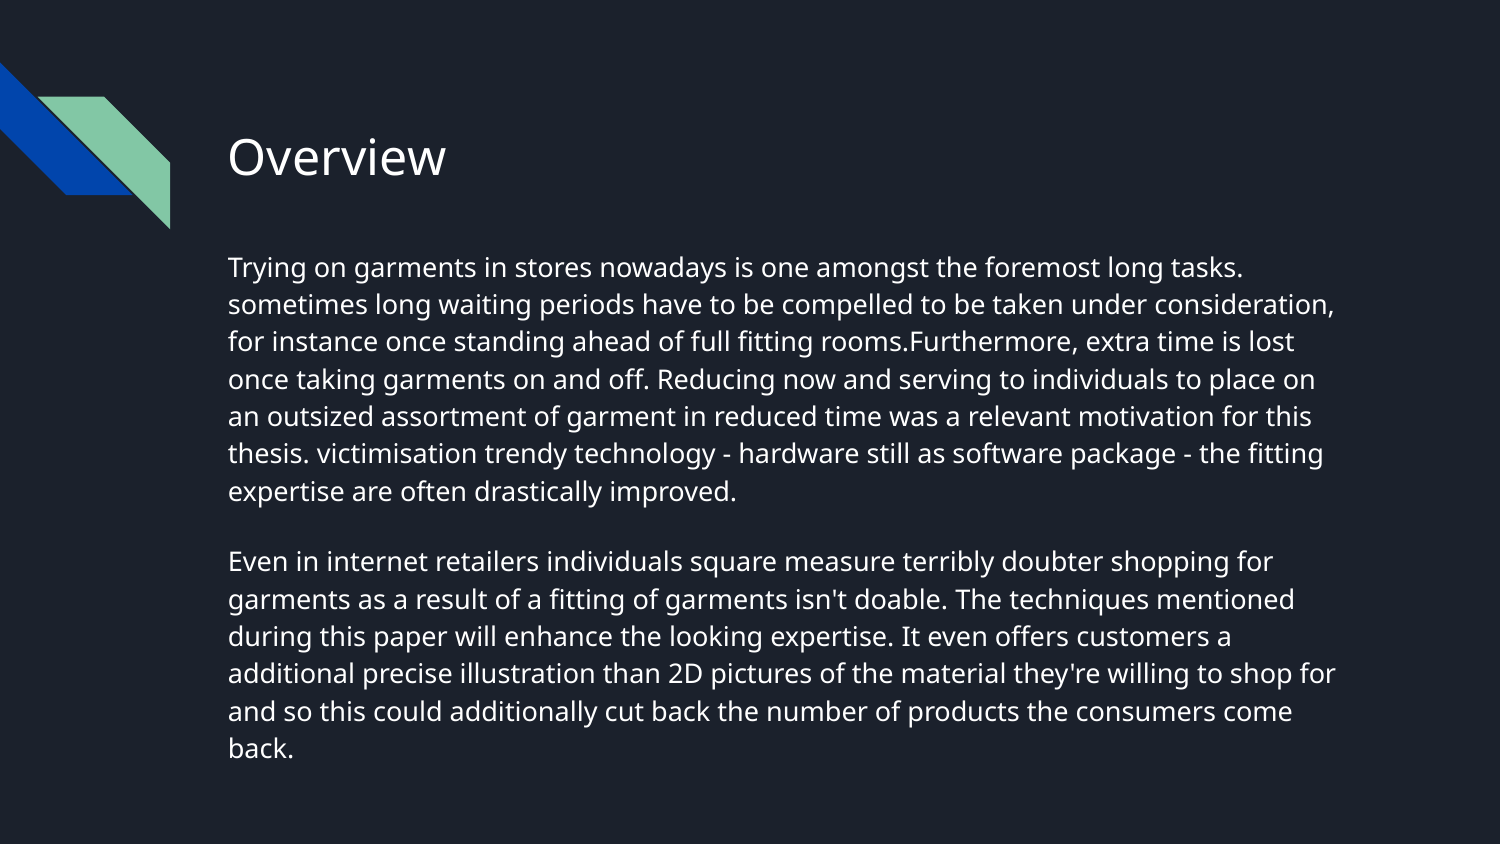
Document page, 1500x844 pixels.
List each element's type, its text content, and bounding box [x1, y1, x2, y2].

title Overview [212, 110, 1368, 230]
list Trying on garments in stores nowadays is one amongst the foremost long tasks. sometimes long waiting periods have to be compelled to be taken under consideration, for instance once standing ahead of full fitting rooms.Furthermore, extra time is lost once taking garments on and off. Reducing now and serving to individuals to place on an outsized assortment of garment in reduced time was a relevant motivation for this thesis. victimisation trendy technology - hardware still as software package - the fitting expertise are often drastically improved. Even in internet retailers individuals square measure terribly doubter shopping for garments as a result of a fitting of garments isn't doable. The techniques mentioned during this paper will enhance the looking expertise. It even offers customers a additional precise illustration than 2D pictures of the material they're willing to shop for and so this could additionally cut back the number of products the consumers come back. [212, 230, 1368, 725]
